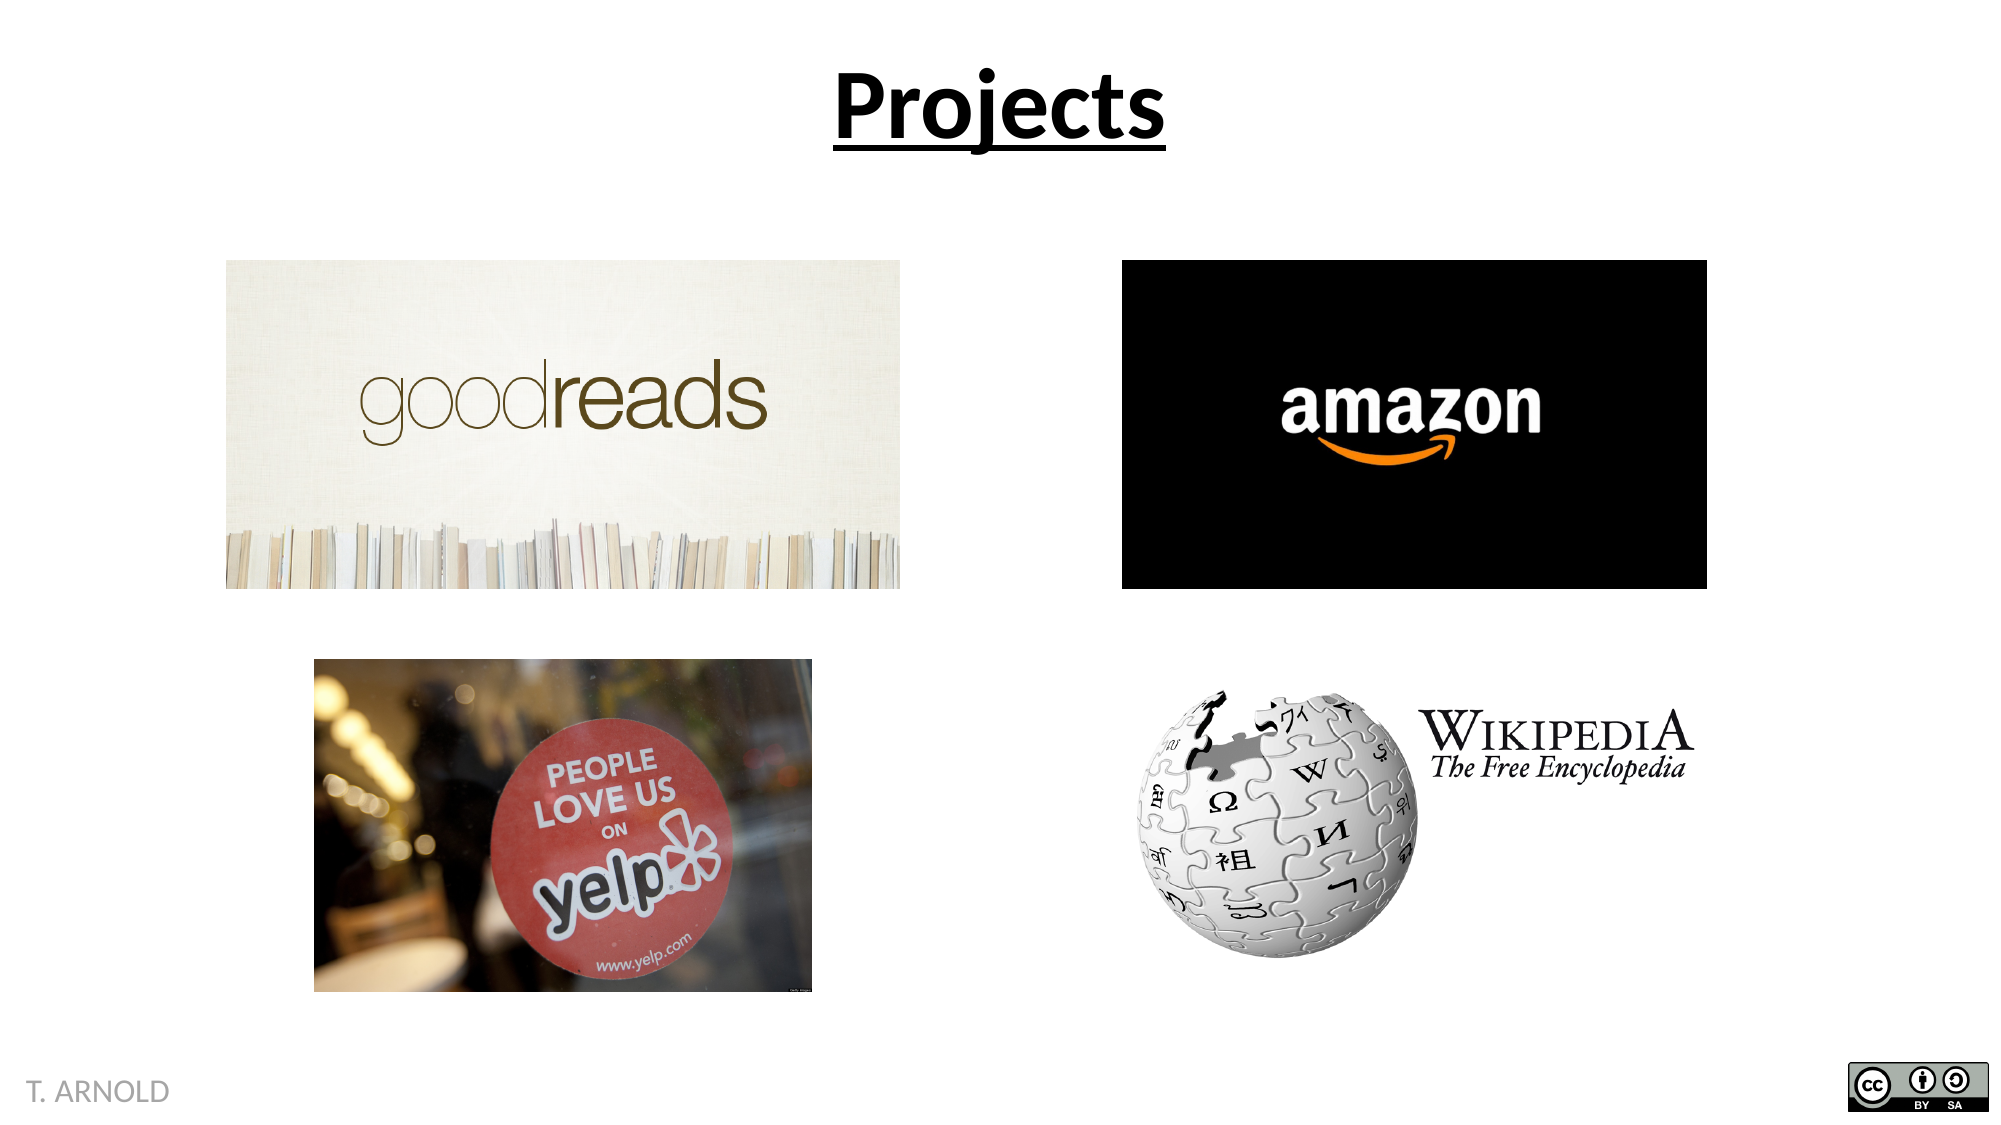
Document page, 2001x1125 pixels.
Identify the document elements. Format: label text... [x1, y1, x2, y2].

picture [1848, 1062, 1989, 1112]
text_box Projects [395, 30, 1605, 166]
picture [1117, 659, 1707, 992]
picture [314, 659, 812, 992]
picture [226, 260, 900, 589]
picture [1122, 260, 1707, 589]
text_box T. ARNOLD [11, 1062, 673, 1117]
